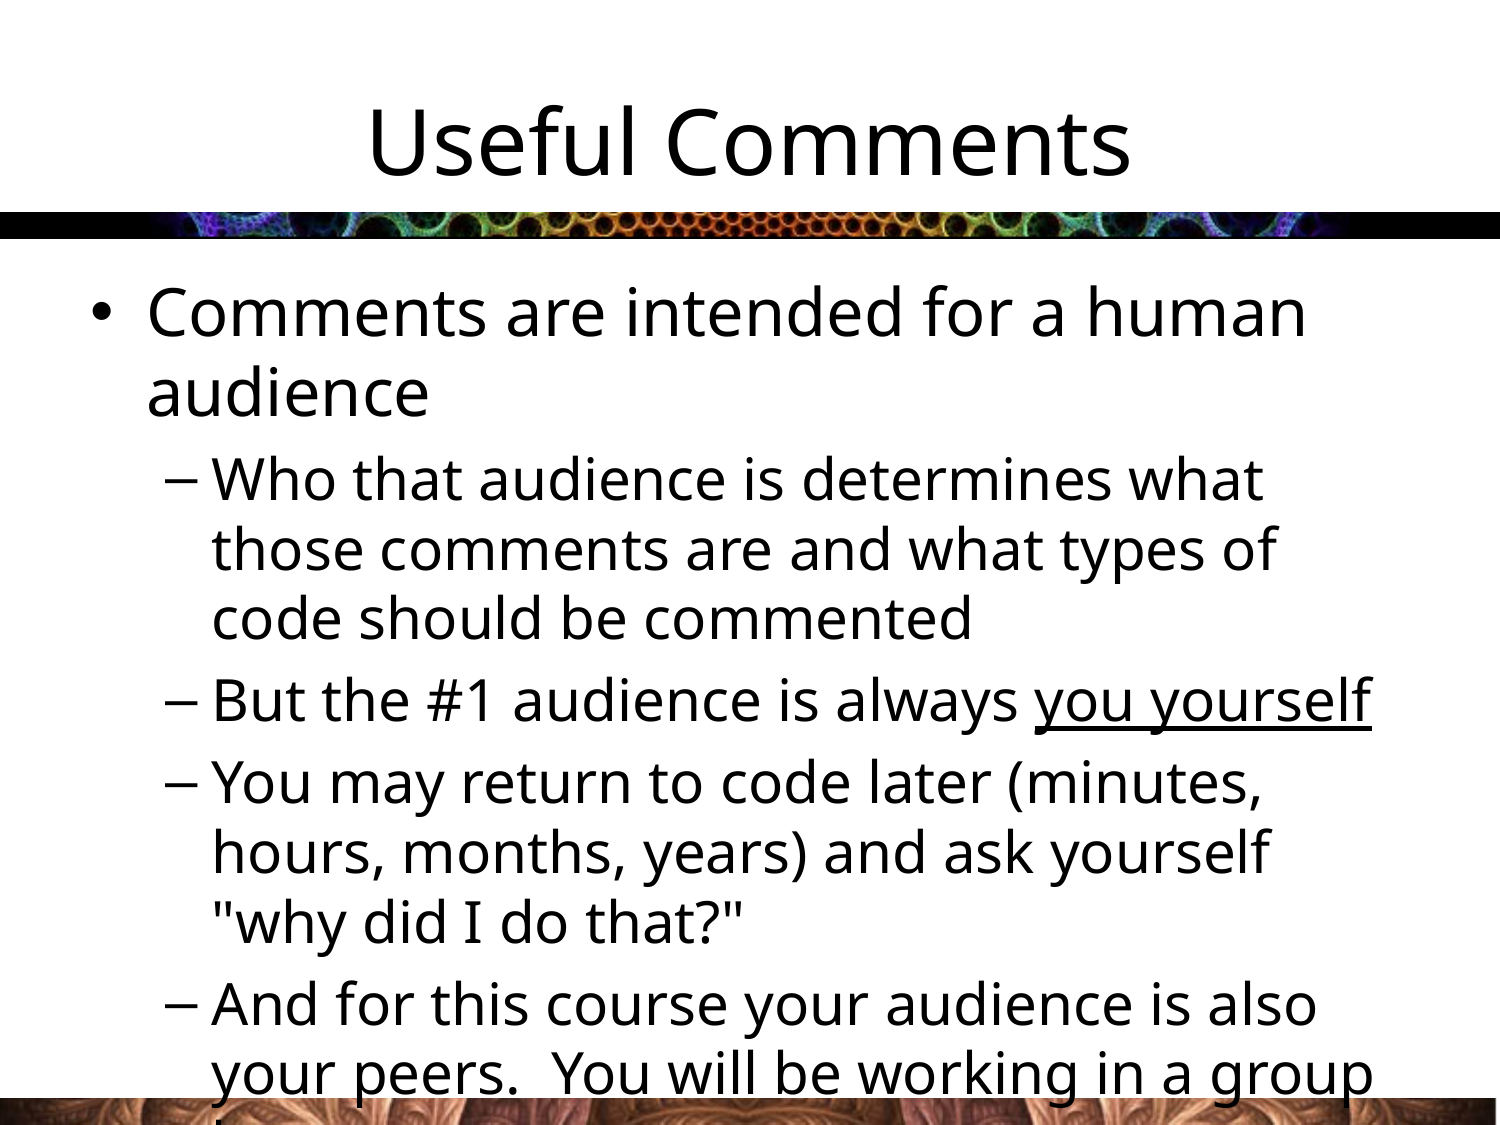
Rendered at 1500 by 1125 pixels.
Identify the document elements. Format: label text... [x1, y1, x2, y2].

title Useful Comments [74, 44, 1426, 233]
picture [0, 1098, 1500, 1125]
list Comments are intended for a human audience Who that audience is determines what those comments are and what types of code should be commented But the #1 audience is always you yourself You may return to code later (minutes, hours, months, years) and ask yourself "why did I do that?" And for this course your audience is also your peers. You will be working in a group later on. [74, 262, 1426, 1006]
picture [0, 212, 1500, 239]
